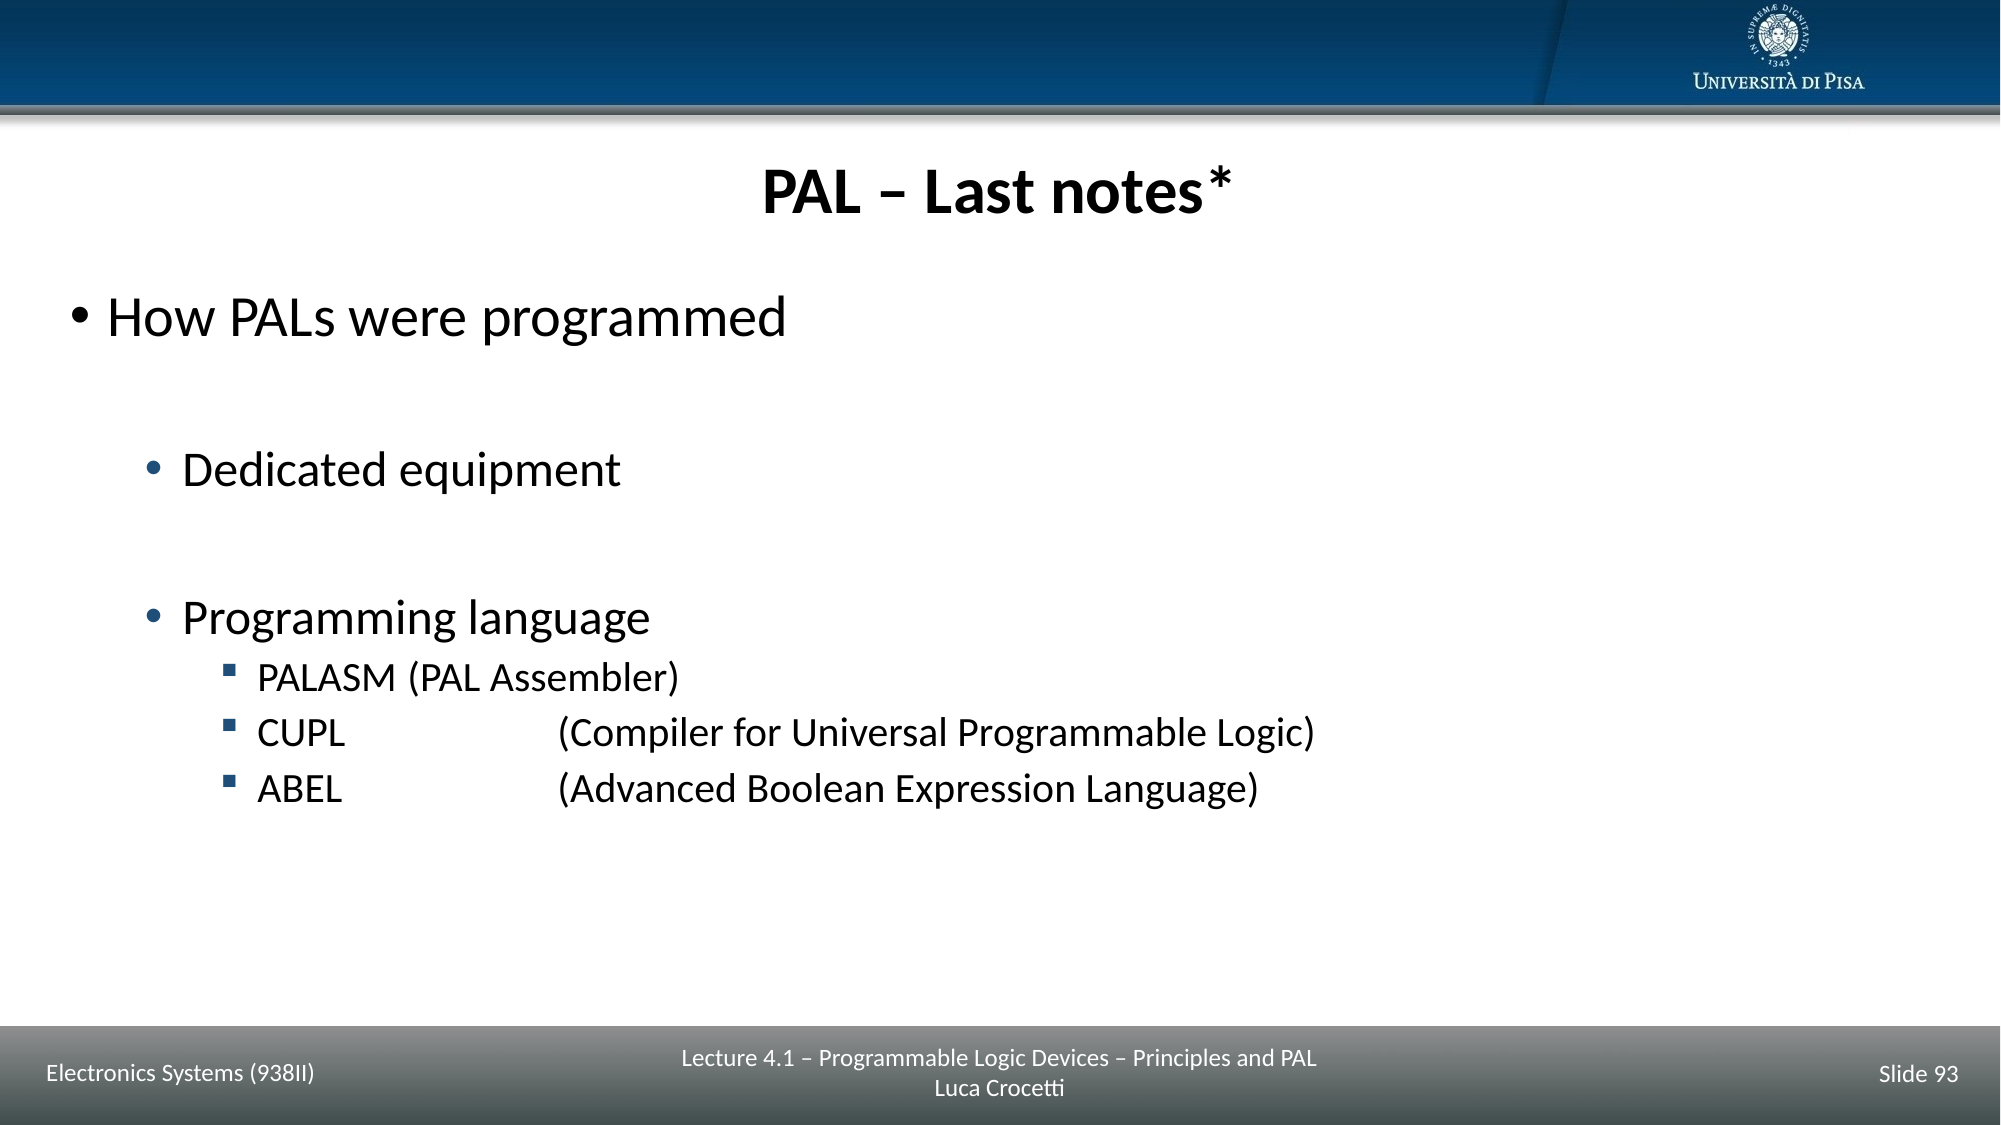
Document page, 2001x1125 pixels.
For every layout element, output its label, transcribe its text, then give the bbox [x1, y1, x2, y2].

list How PALs were programmed Dedicated equipment Programming language PALASM (PAL Assembler) CUPL (Compiler for Universal Programmable Logic) ABEL (Advanced Boolean Expression Language) [55, 278, 1945, 993]
title PAL – Last notes* [55, 138, 1945, 244]
picture [0, 0, 2001, 1125]
